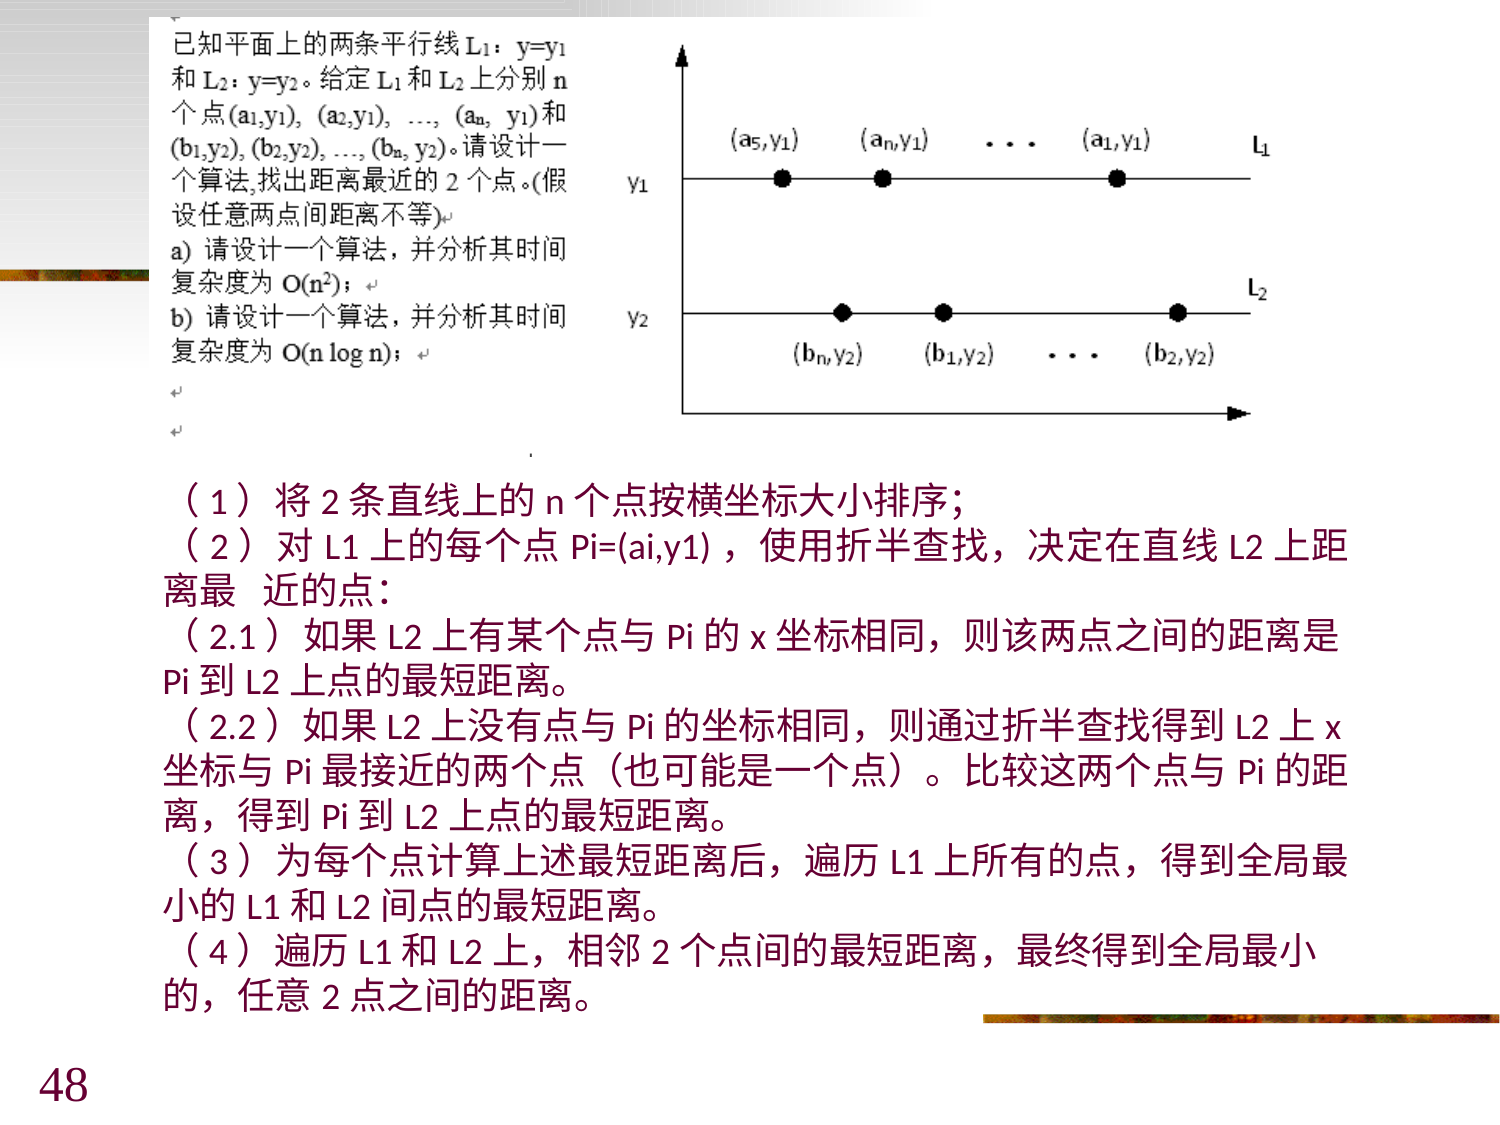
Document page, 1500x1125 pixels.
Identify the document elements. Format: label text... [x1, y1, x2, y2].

picture [983, 1013, 1500, 1026]
text_box （1）将2条直线上的n个点按横坐标大小排序； （2）对L1上的每个点Pi=(ai,y1)，使用折半查找，决定在直线L2上距离最 近的点： （2.1）如果L2上有某个点与Pi的x坐标相同，则该两点之间的距离是Pi到L2上点的最短距离。 （2.2）如果L2上没有点与Pi的坐标相同，则通过折半查找得到L2上x坐标与Pi最接近的两个点（也可能是一个点）。比较这两个点与Pi的距离，得到Pi到L2上点的最短距离。 （3）为每个点计算上述最短距离后，遍历L1上所有的点，得到全局最小的L1和L2间点的最短距离。 （4）遍历L1和L2上，相邻2个点间的最短距离，最终得到全局最小的，任意2点之间的距离。 [147, 469, 1365, 1025]
picture [0, 17, 1277, 458]
slide_number 48 [23, 1043, 337, 1119]
